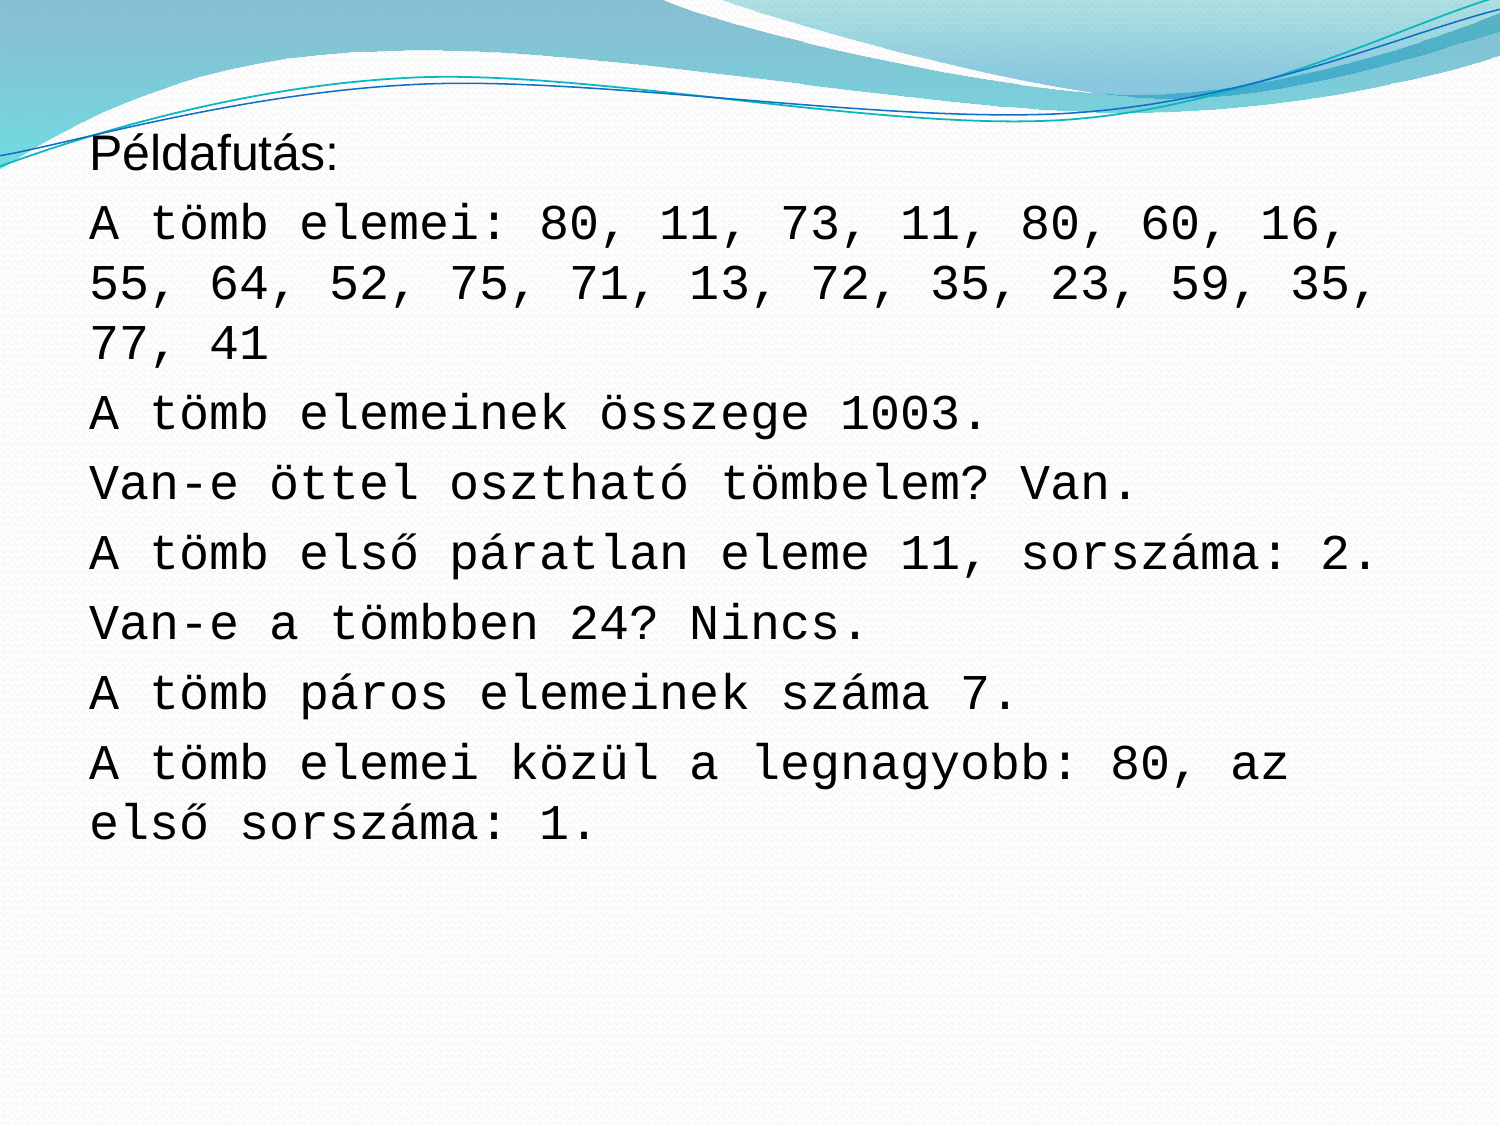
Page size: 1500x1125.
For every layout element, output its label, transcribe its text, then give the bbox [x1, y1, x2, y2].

list Példafutás: A tömb elemei: 80, 11, 73, 11, 80, 60, 16, 55, 64, 52, 75, 71, 13, 72, 35, 23, 59, 35, 77, 41 A tömb elemeinek összege 1003. Van-e öttel osztható tömbelem? Van. A tömb első páratlan eleme 11, sorszáma: 2. Van-e a tömbben 24? Nincs. A tömb páros elemeinek száma 7. A tömb elemei közül a legnagyobb: 80, az első sorszáma: 1. [75, 112, 1425, 1038]
